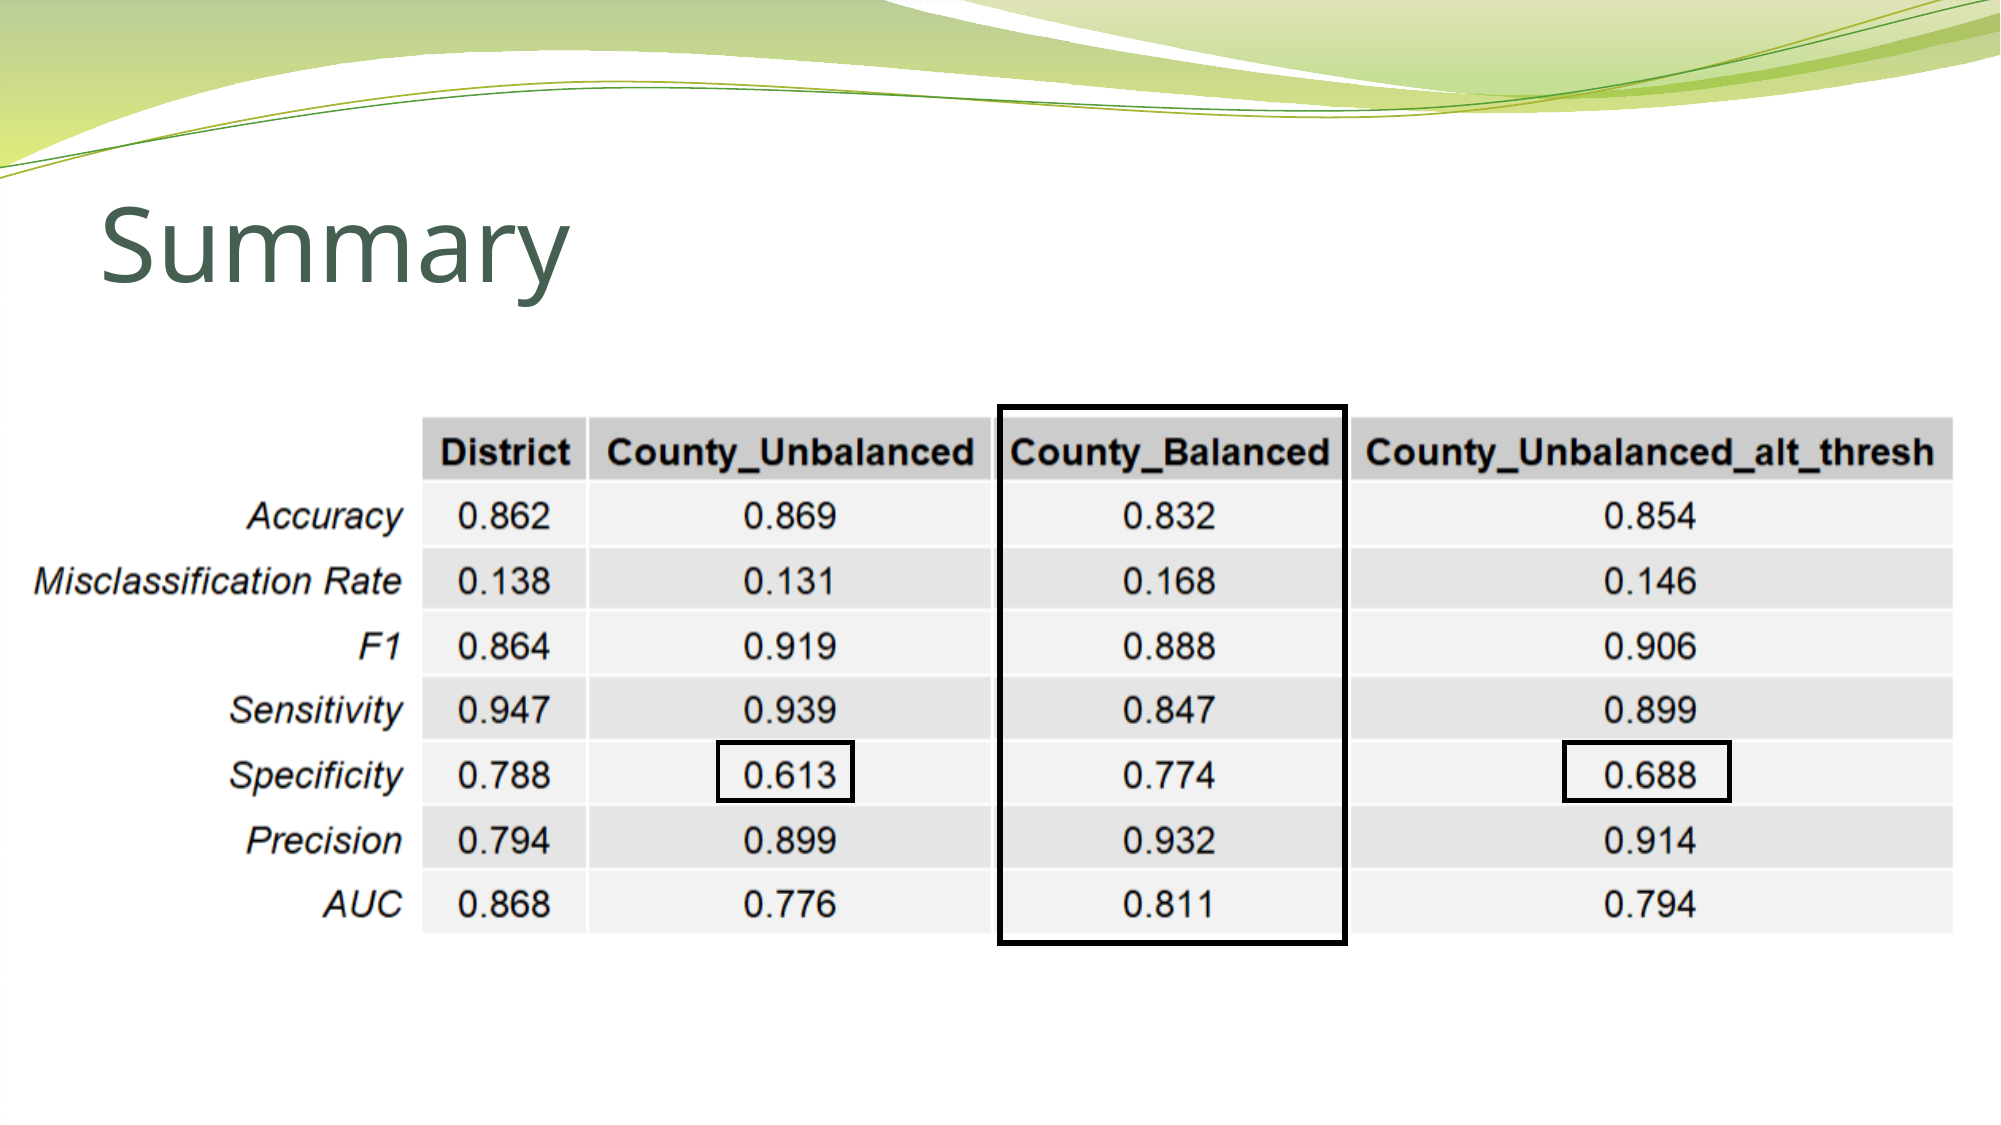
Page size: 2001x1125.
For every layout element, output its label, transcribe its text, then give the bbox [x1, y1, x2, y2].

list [18, 376, 1996, 983]
title Summary [99, 115, 1900, 303]
